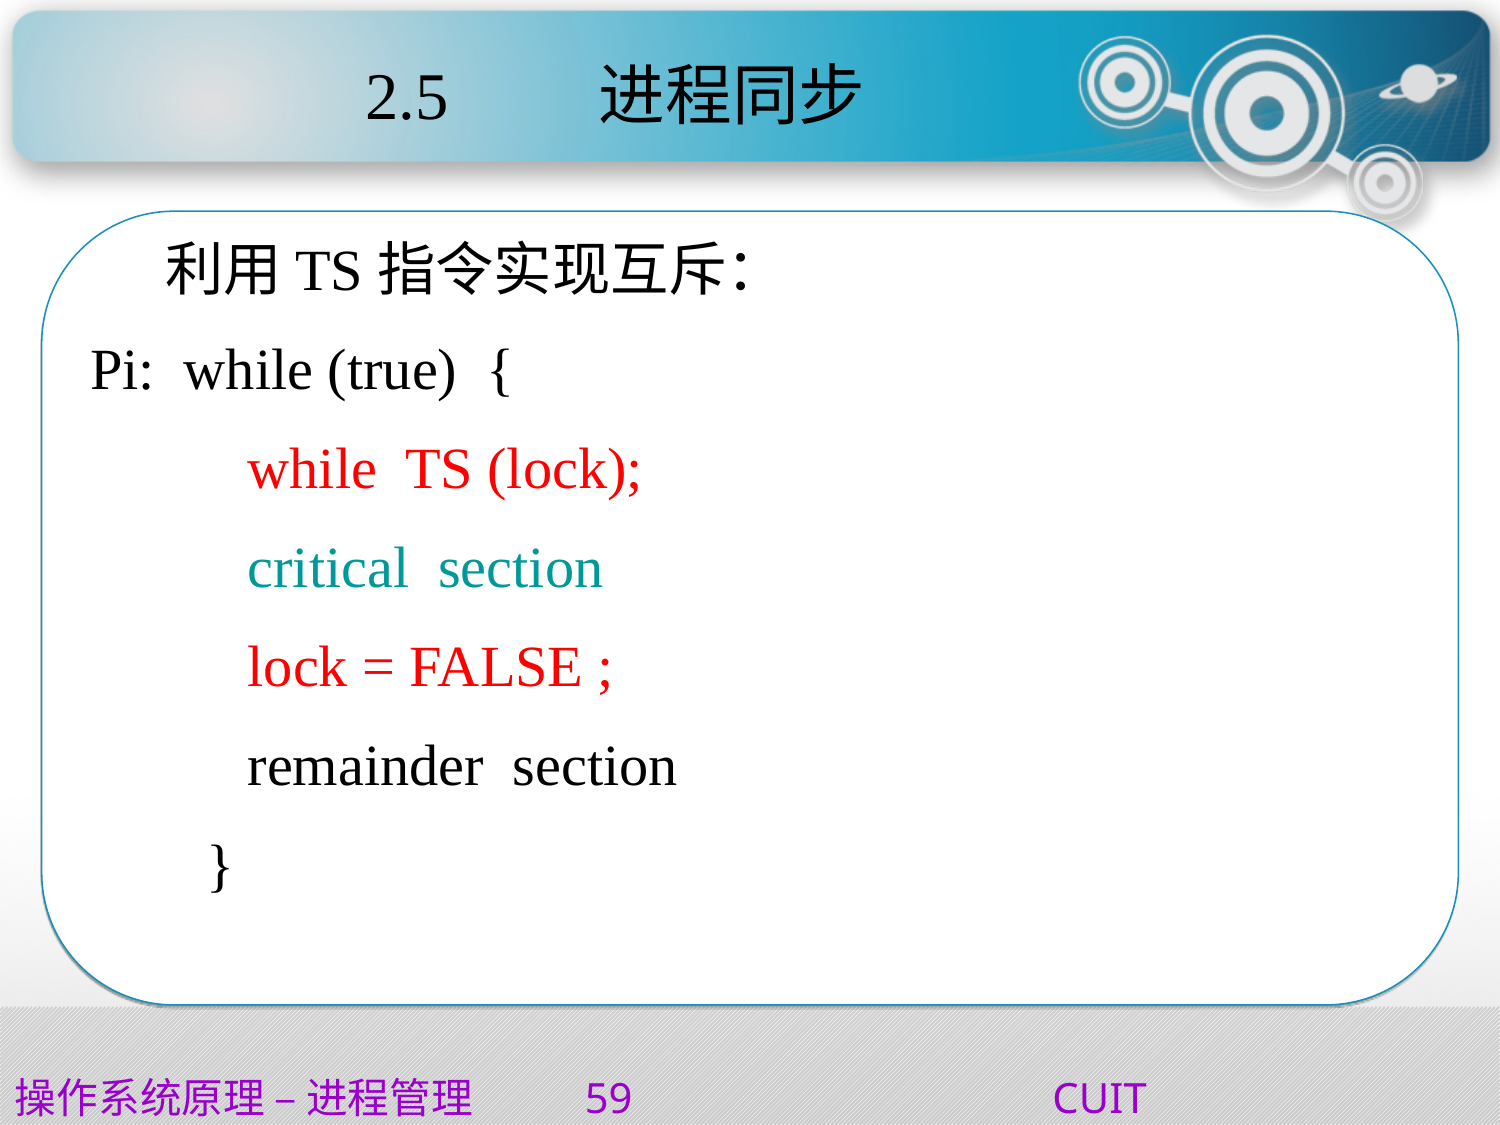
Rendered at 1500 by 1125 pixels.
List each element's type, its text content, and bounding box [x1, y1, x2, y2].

list 利用TS指令实现互斥： Pi: while (true) { while TS (lock); critical section lock = FALSE ; remainder section } [75, 224, 1425, 1005]
picture [0, 0, 1500, 1006]
title 2.5 进程同步 [75, 45, 1140, 233]
